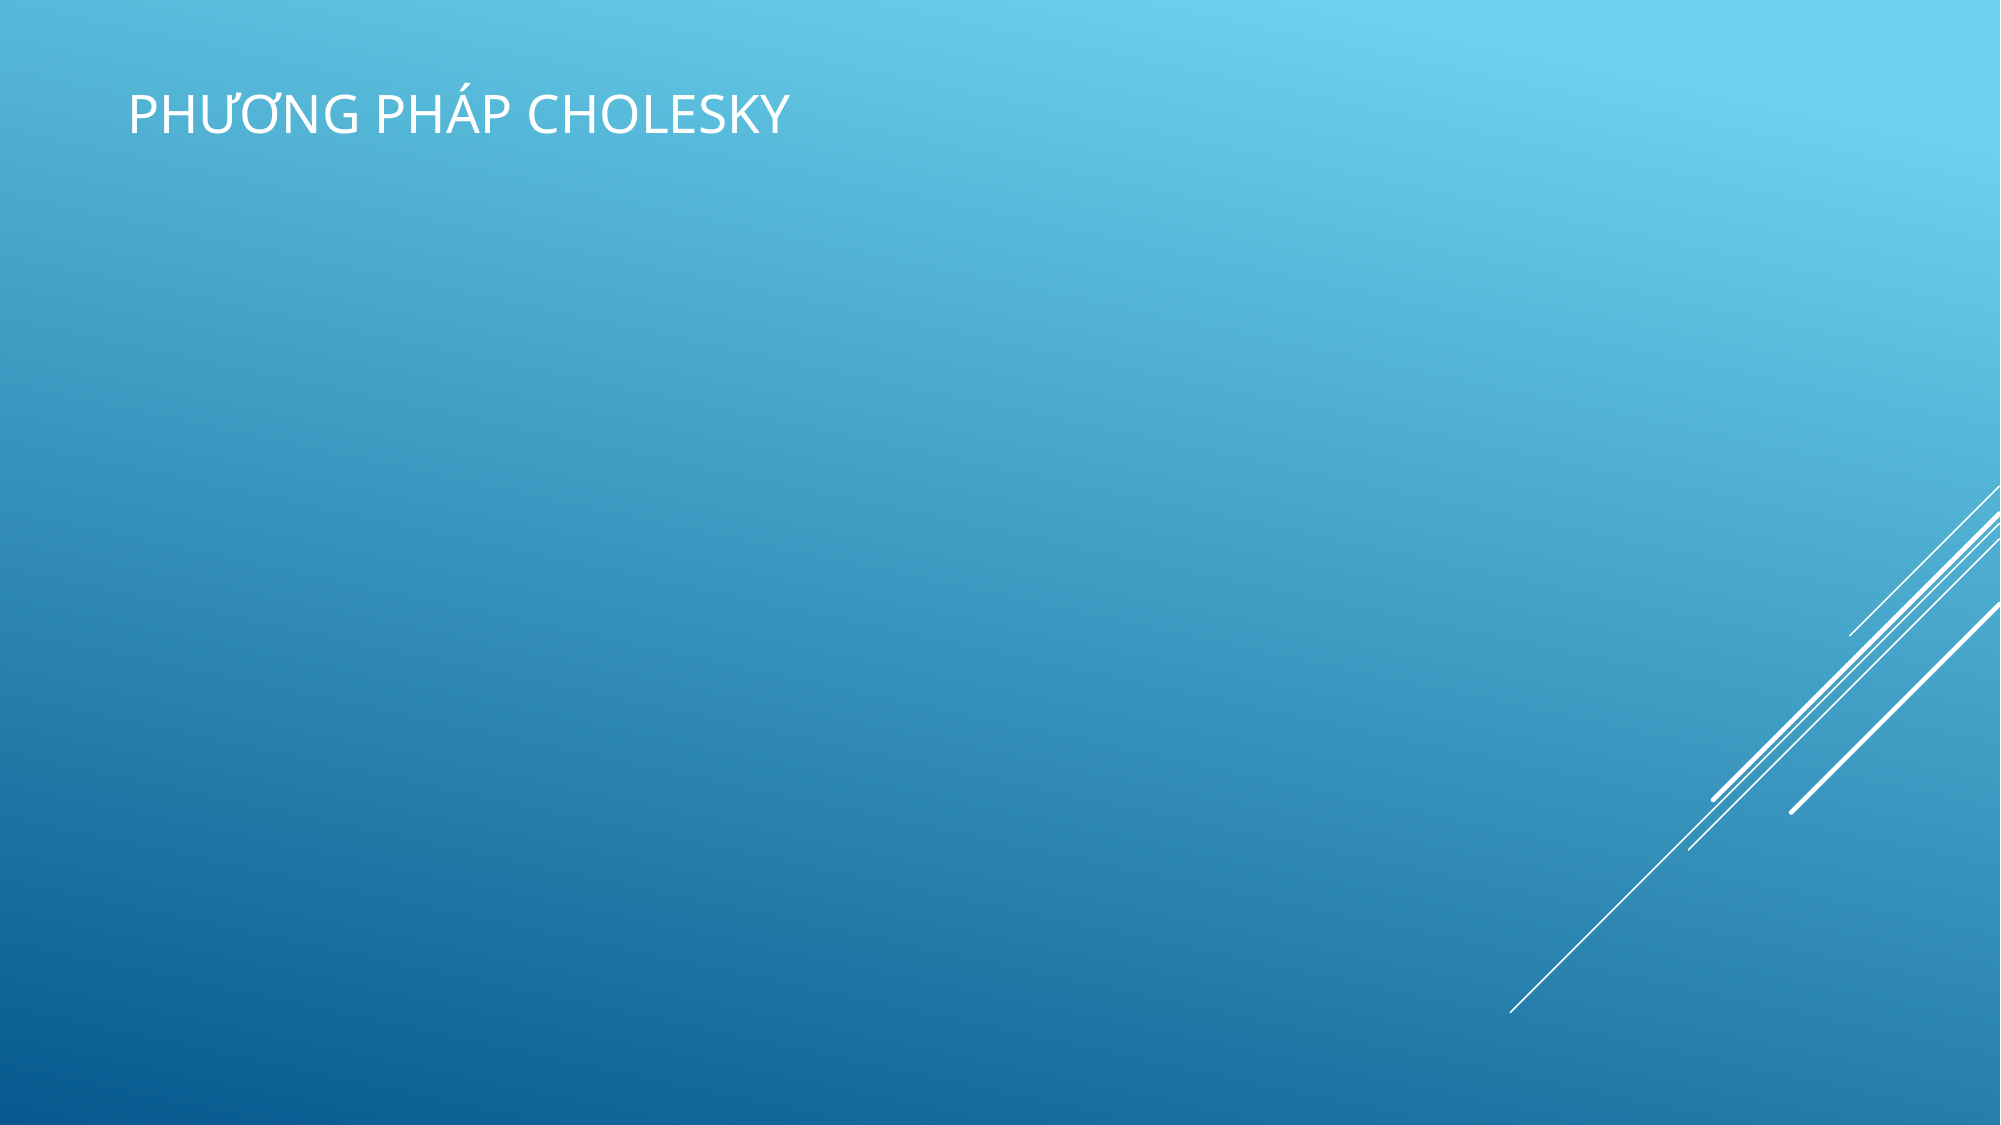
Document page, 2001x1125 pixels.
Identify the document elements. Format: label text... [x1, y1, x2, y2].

title Phương pháp Cholesky [112, 72, 1833, 153]
